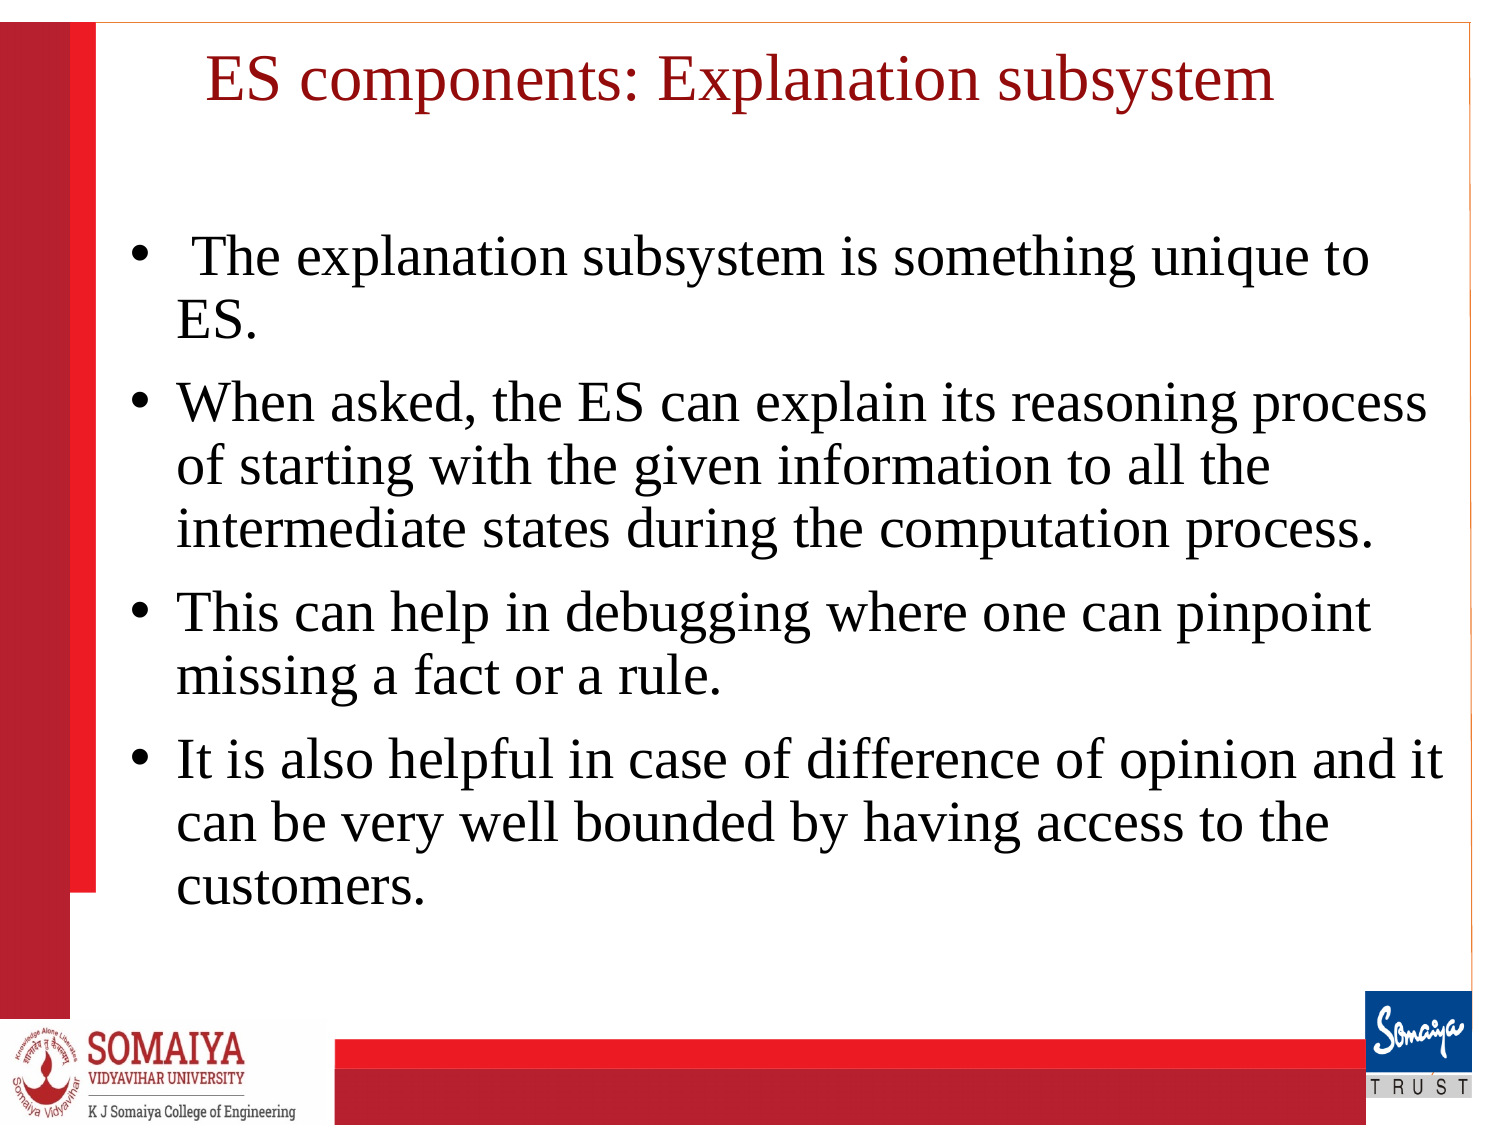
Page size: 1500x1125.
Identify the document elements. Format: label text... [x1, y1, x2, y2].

list The explanation subsystem is something unique to ES. When asked, the ES can explain its reasoning process of starting with the given information to all the intermediate states during the computation process. This can help in debugging where one can pinpoint missing a fact or a rule. It is also helpful in case of difference of opinion and it can be very well bounded by having access to the customers. [114, 217, 1465, 960]
title ES components: Explanation subsystem [134, 35, 1349, 179]
picture [335, 1040, 1365, 1125]
picture [1365, 991, 1472, 1098]
picture [0, 22, 327, 1125]
